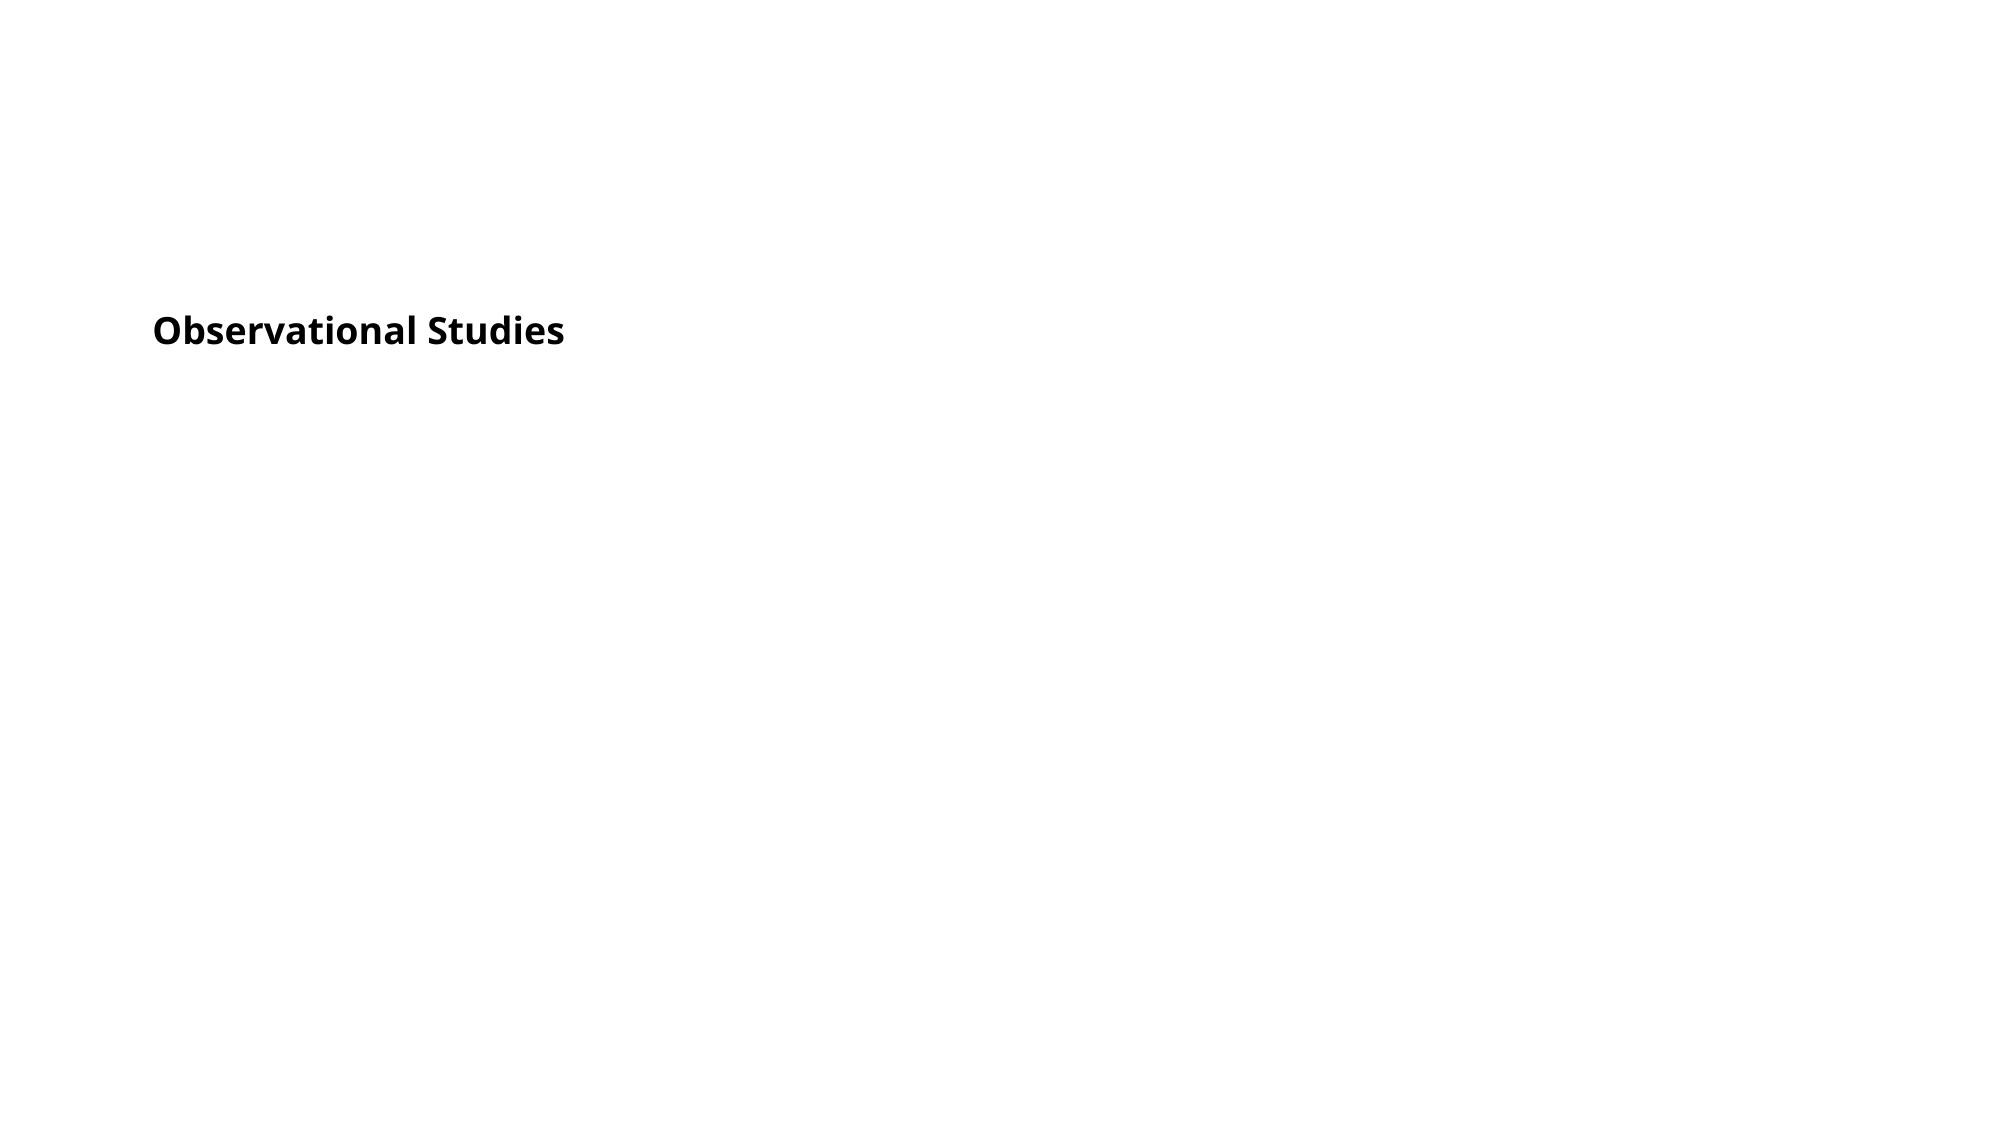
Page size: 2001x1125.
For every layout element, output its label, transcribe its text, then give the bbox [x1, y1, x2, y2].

list Observational Studies [137, 299, 1863, 1014]
